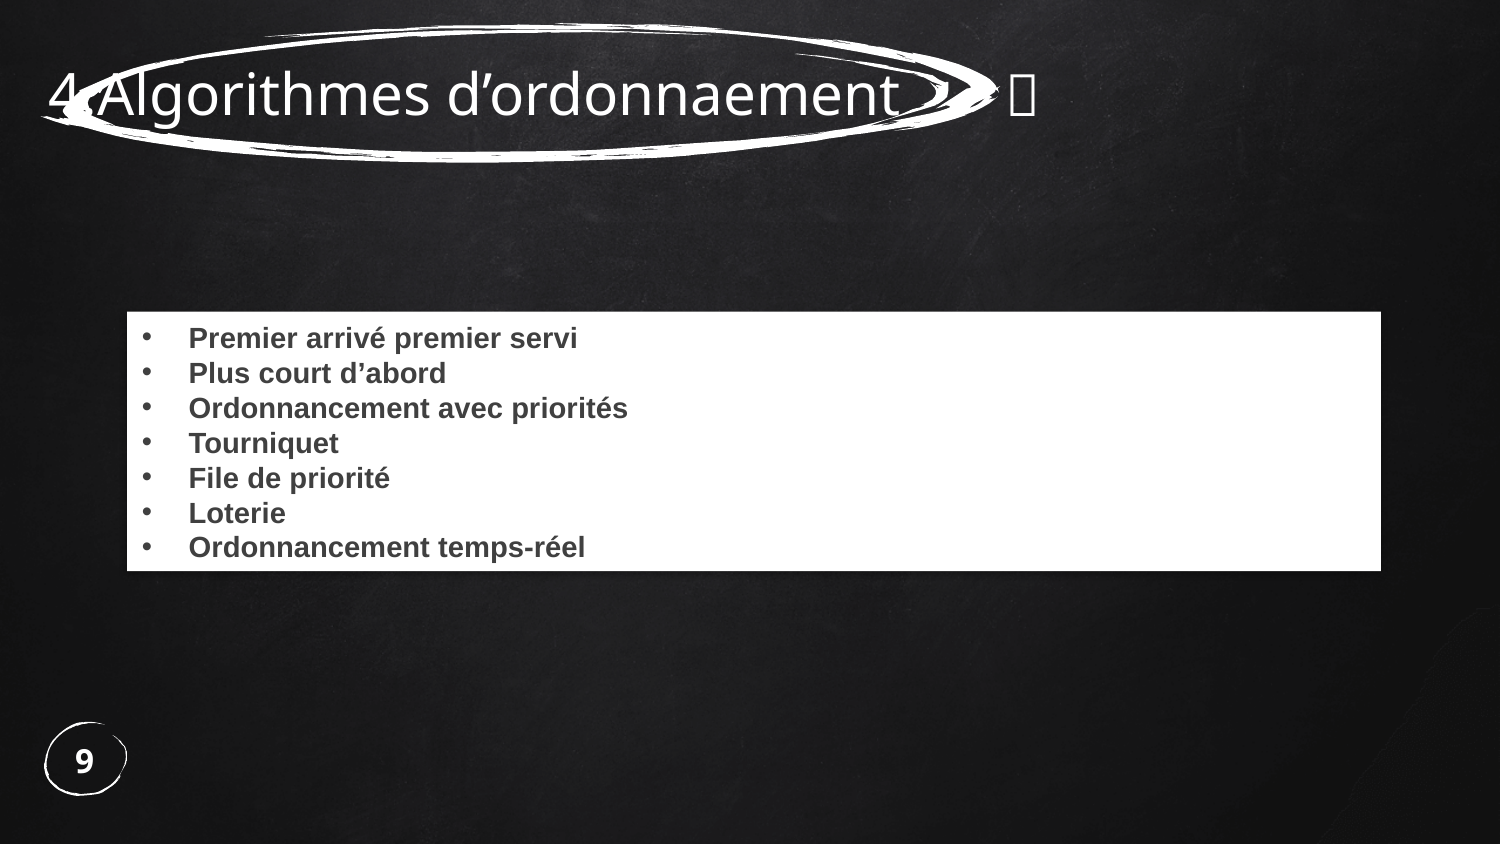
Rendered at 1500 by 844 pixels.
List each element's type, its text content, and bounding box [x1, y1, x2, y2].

text_box [40, 23, 990, 163]
text_box 4.Algorithmes d’ordonnaement [33, 50, 223, 135]
text_box Premier arrivé premier servi Plus court d’abord Ordonnancement avec priorités Tourniquet File de priorité Loterie Ordonnancement temps-réel [125, 310, 1383, 573]
picture [0, 0, 1500, 844]
text_box 9 [42, 725, 127, 787]
text_box [71, 721, 105, 725]
text_box 🔨 [990, 51, 1149, 136]
text_box [54, 787, 111, 796]
text_box 4.Algorithmes d’ordonnaement [86, 50, 916, 135]
